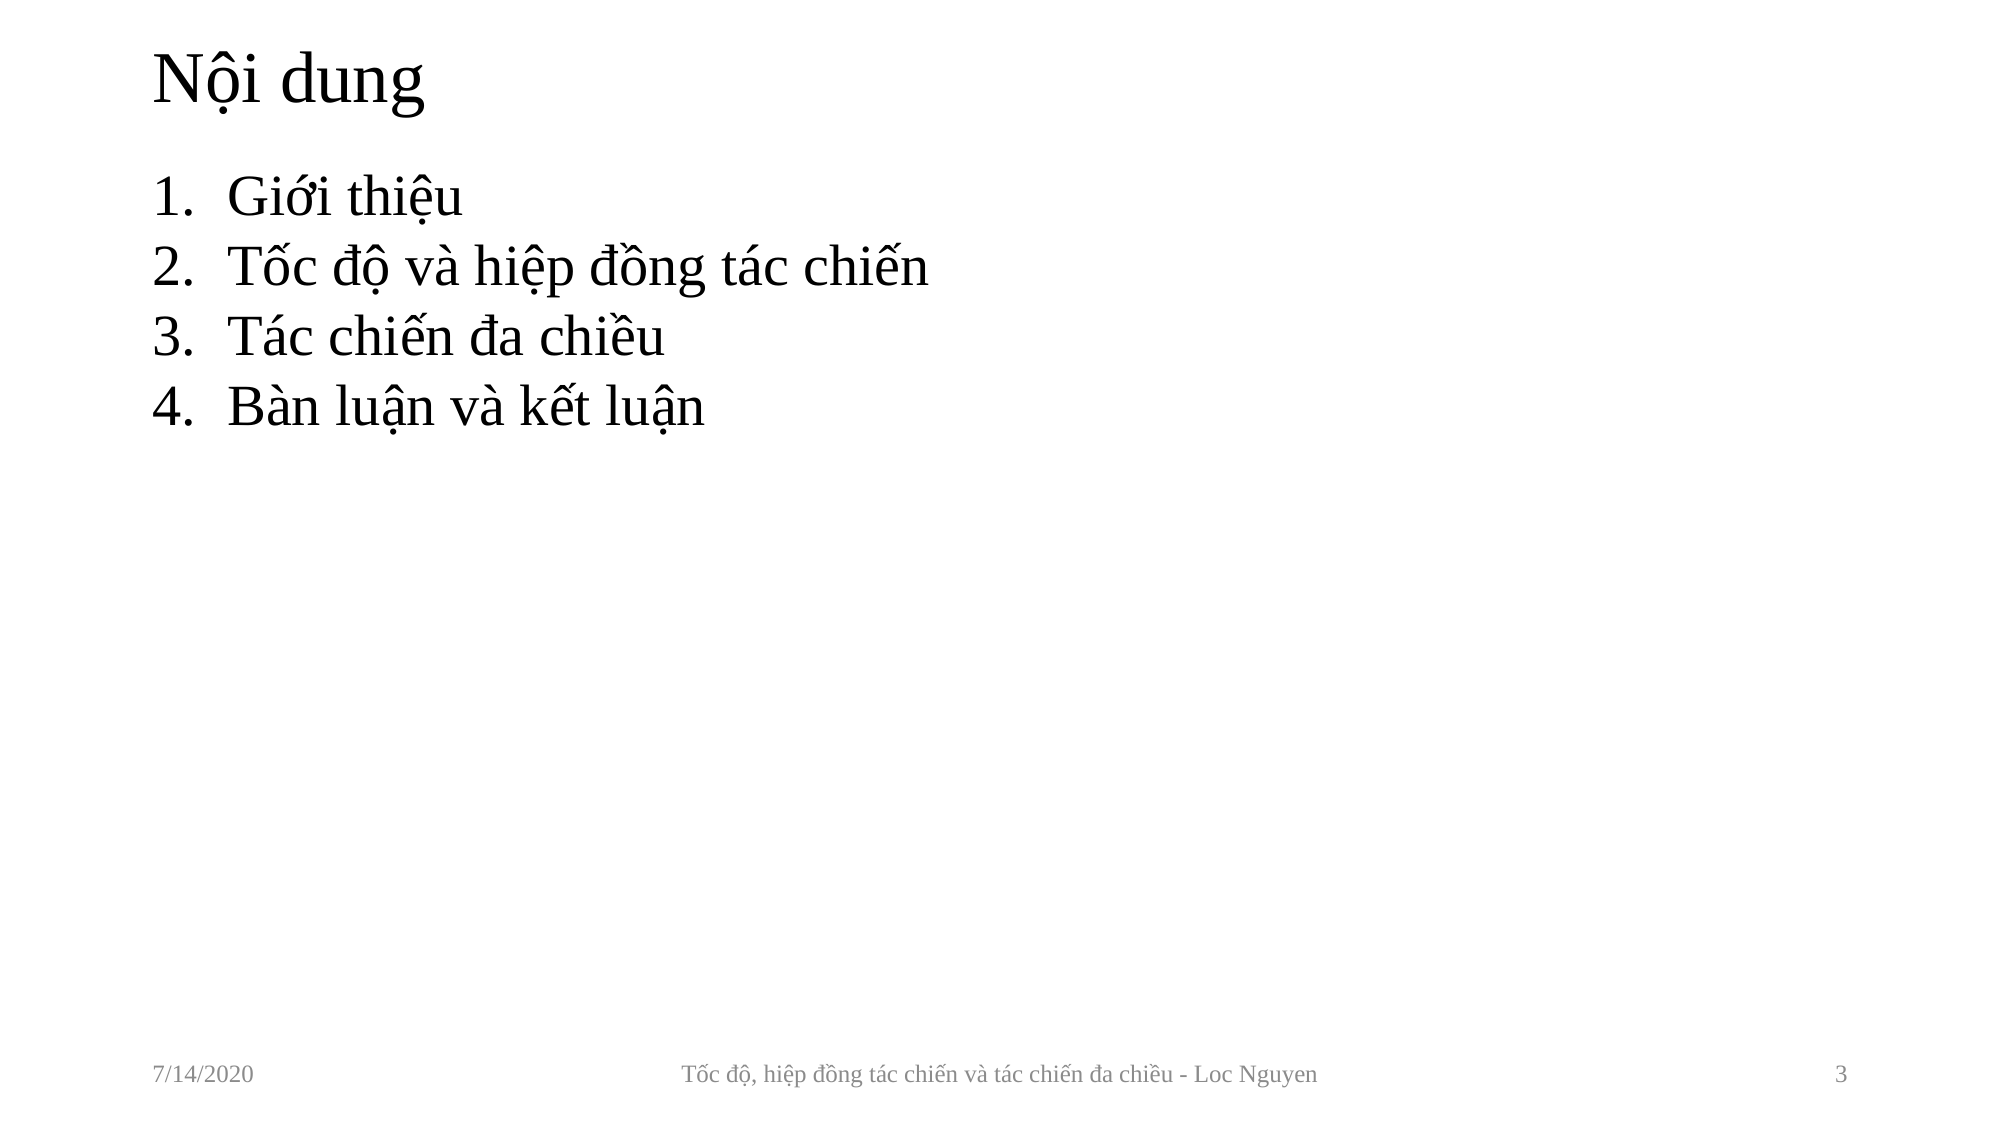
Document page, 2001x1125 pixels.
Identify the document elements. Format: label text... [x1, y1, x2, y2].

title Nội dung [137, 19, 1863, 128]
footer Tốc độ, hiệp đồng tác chiến và tác chiến đa chiều - Loc Nguyen [662, 1042, 1338, 1103]
list Giới thiệu Tốc độ và hiệp đồng tác chiến Tác chiến đa chiều Bàn luận và kết luận [137, 149, 1863, 1000]
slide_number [137, 1042, 588, 1103]
slide_number 3 [1412, 1042, 1863, 1103]
